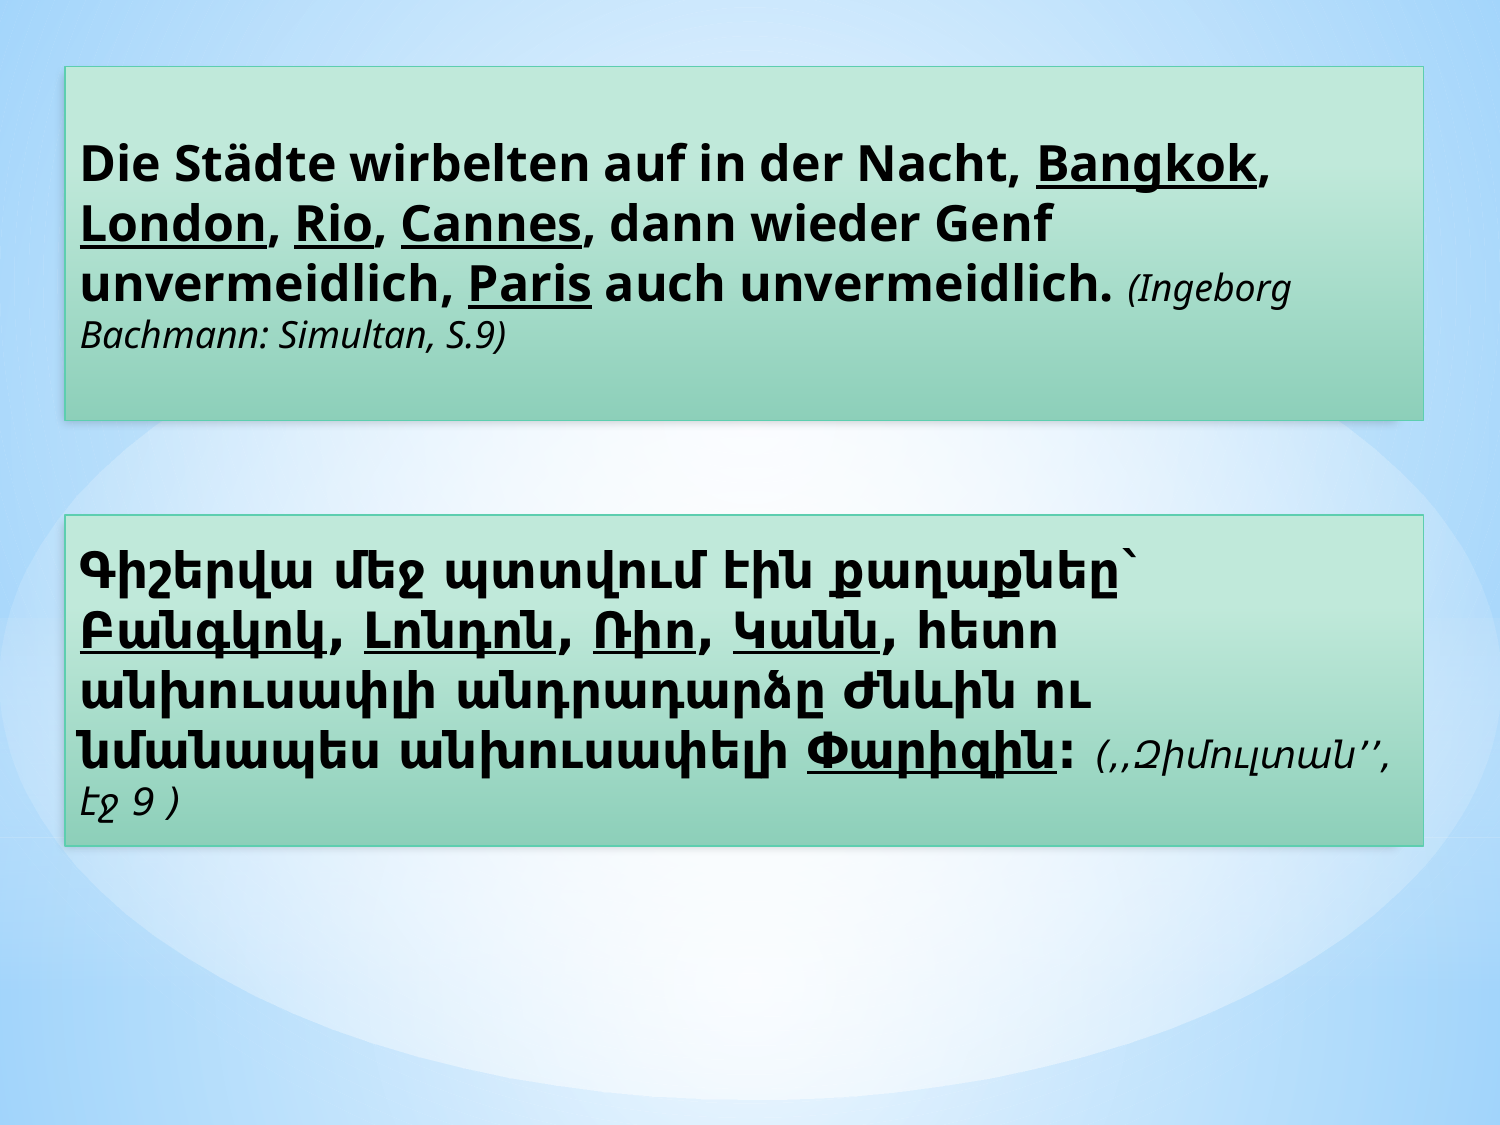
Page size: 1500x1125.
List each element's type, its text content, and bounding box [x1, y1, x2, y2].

text_box Die Städte wirbelten auf in der Nacht, Bangkok, London, Rio, Cannes, dann wieder Genf unvermeidlich, Paris auch unvermeidlich. (Ingeborg Bachmann: Simultan, S.9) [64, 66, 1424, 421]
text_box Գիշերվա մեջ պտտվում էին քաղաքնեը` Բանգկոկ, Լոնդոն, Ռիո, Կանն, հետո անխուսափլի անդրադարձը Ժնևին ու նմանապես անխուսափելի Փարիզին: (,,Զիմուլտան’’, էջ 9 ) [64, 514, 1424, 847]
